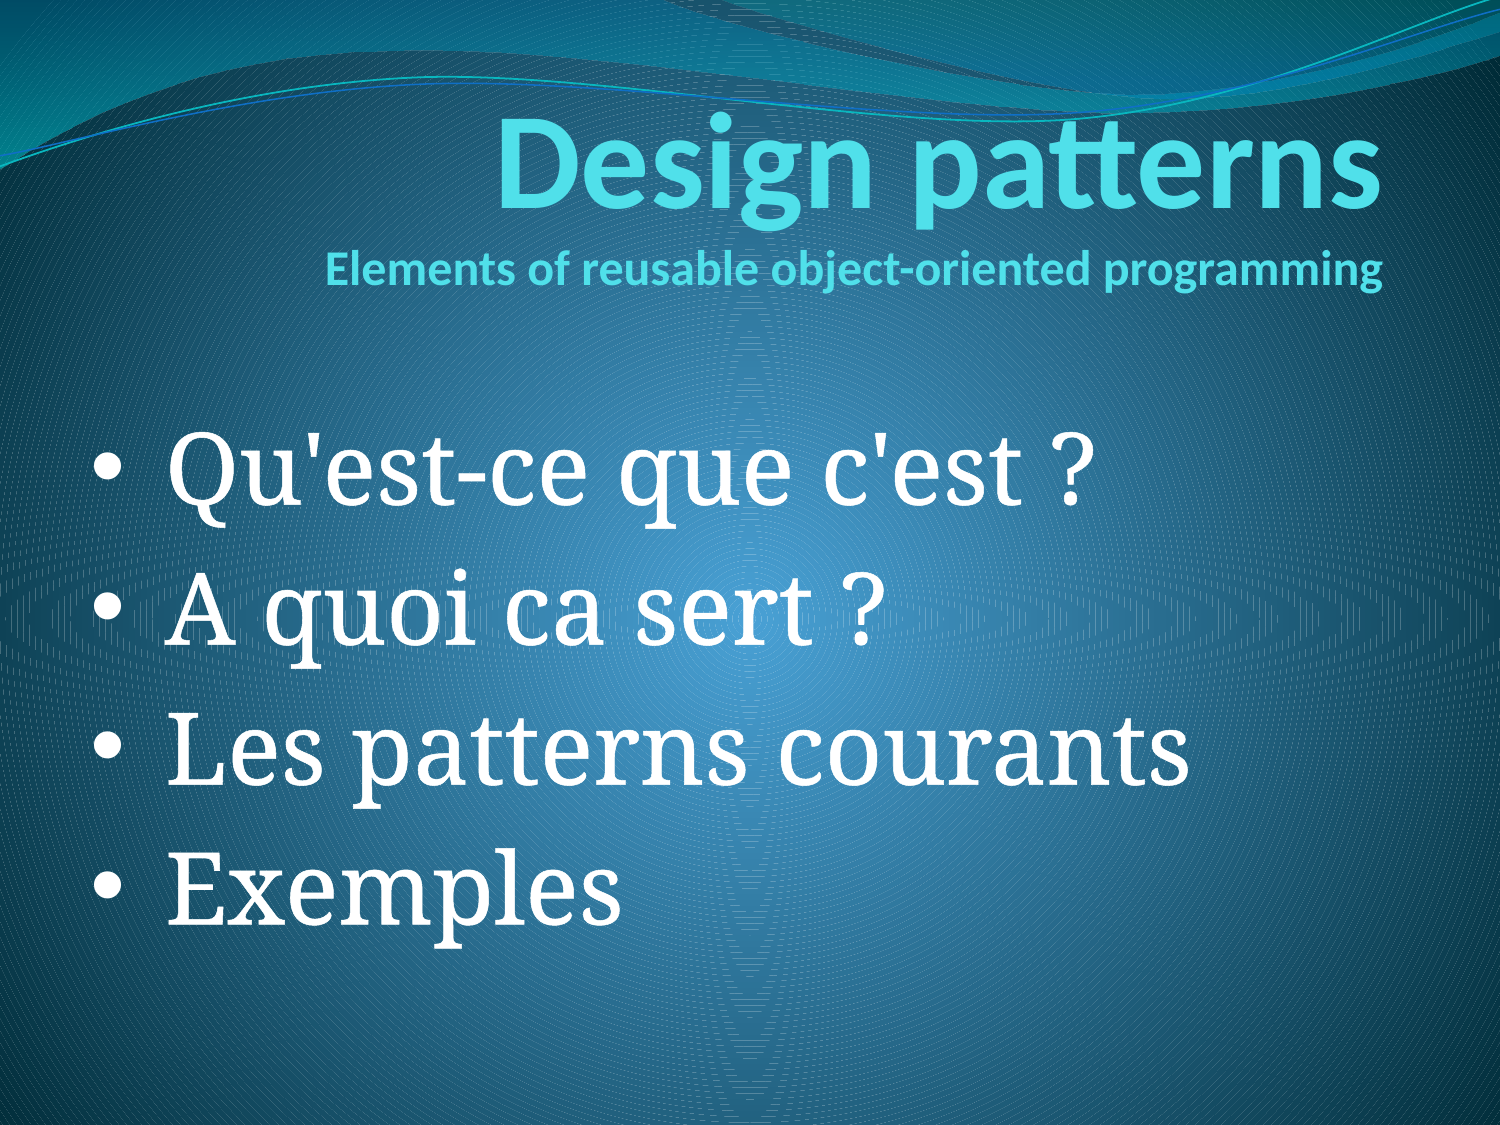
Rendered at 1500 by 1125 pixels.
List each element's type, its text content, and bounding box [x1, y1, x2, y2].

text_box Qu'est-ce que c'est ? A quoi ca sert ? Les patterns courants Exemples [74, 397, 1425, 1005]
title Design patterns Elements of reusable object-oriented programming [112, 54, 1388, 296]
